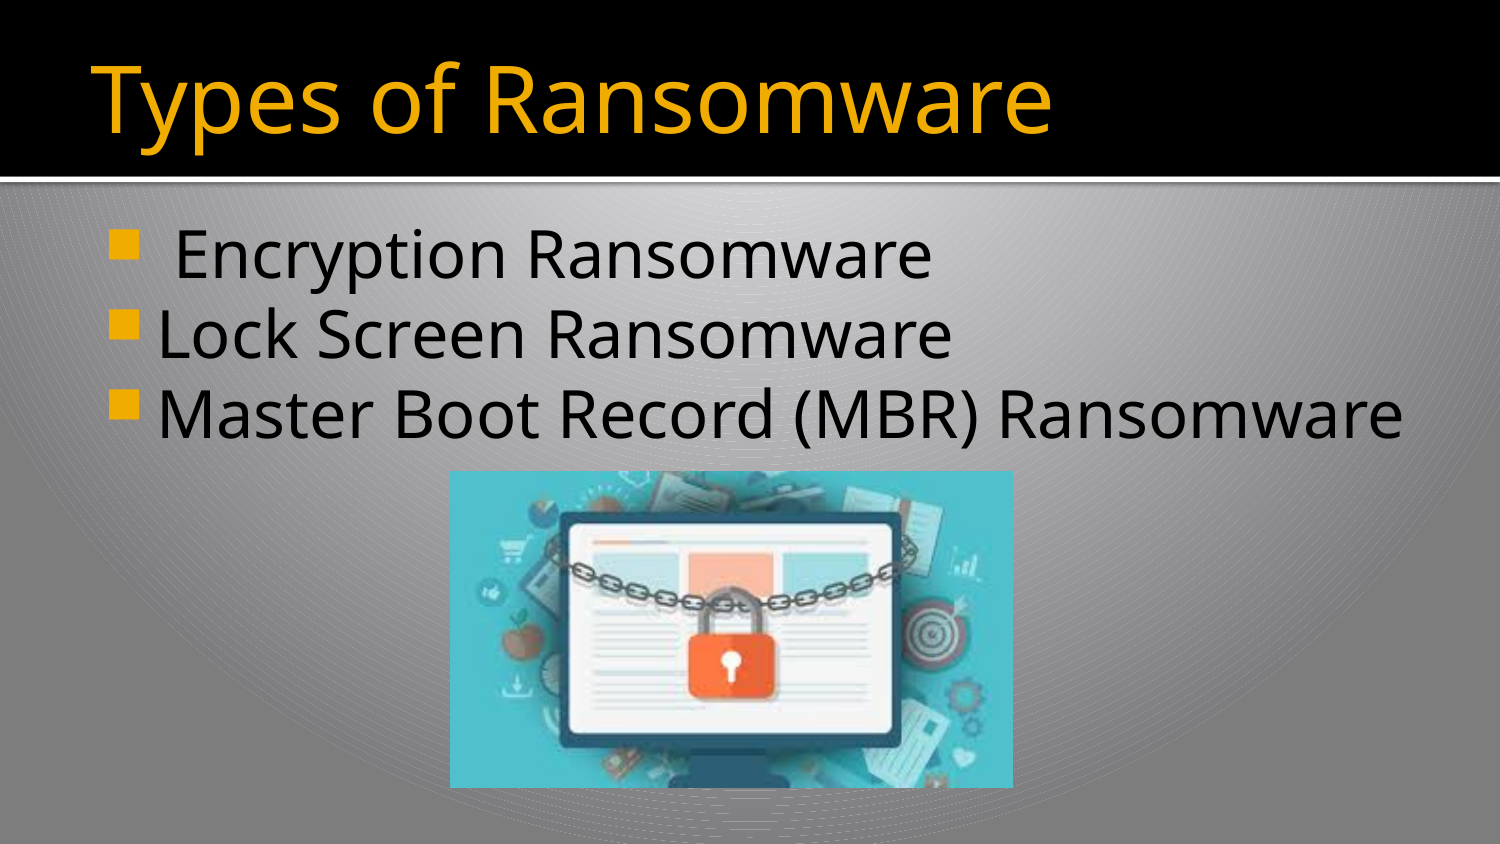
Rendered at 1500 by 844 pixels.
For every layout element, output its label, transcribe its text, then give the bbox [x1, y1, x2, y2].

picture [449, 471, 1013, 788]
list Encryption Ransomware Lock Screen Ransomware Master Boot Record (MBR) Ransomware [75, 196, 1475, 844]
title Types of Ransomware [75, 19, 1425, 174]
